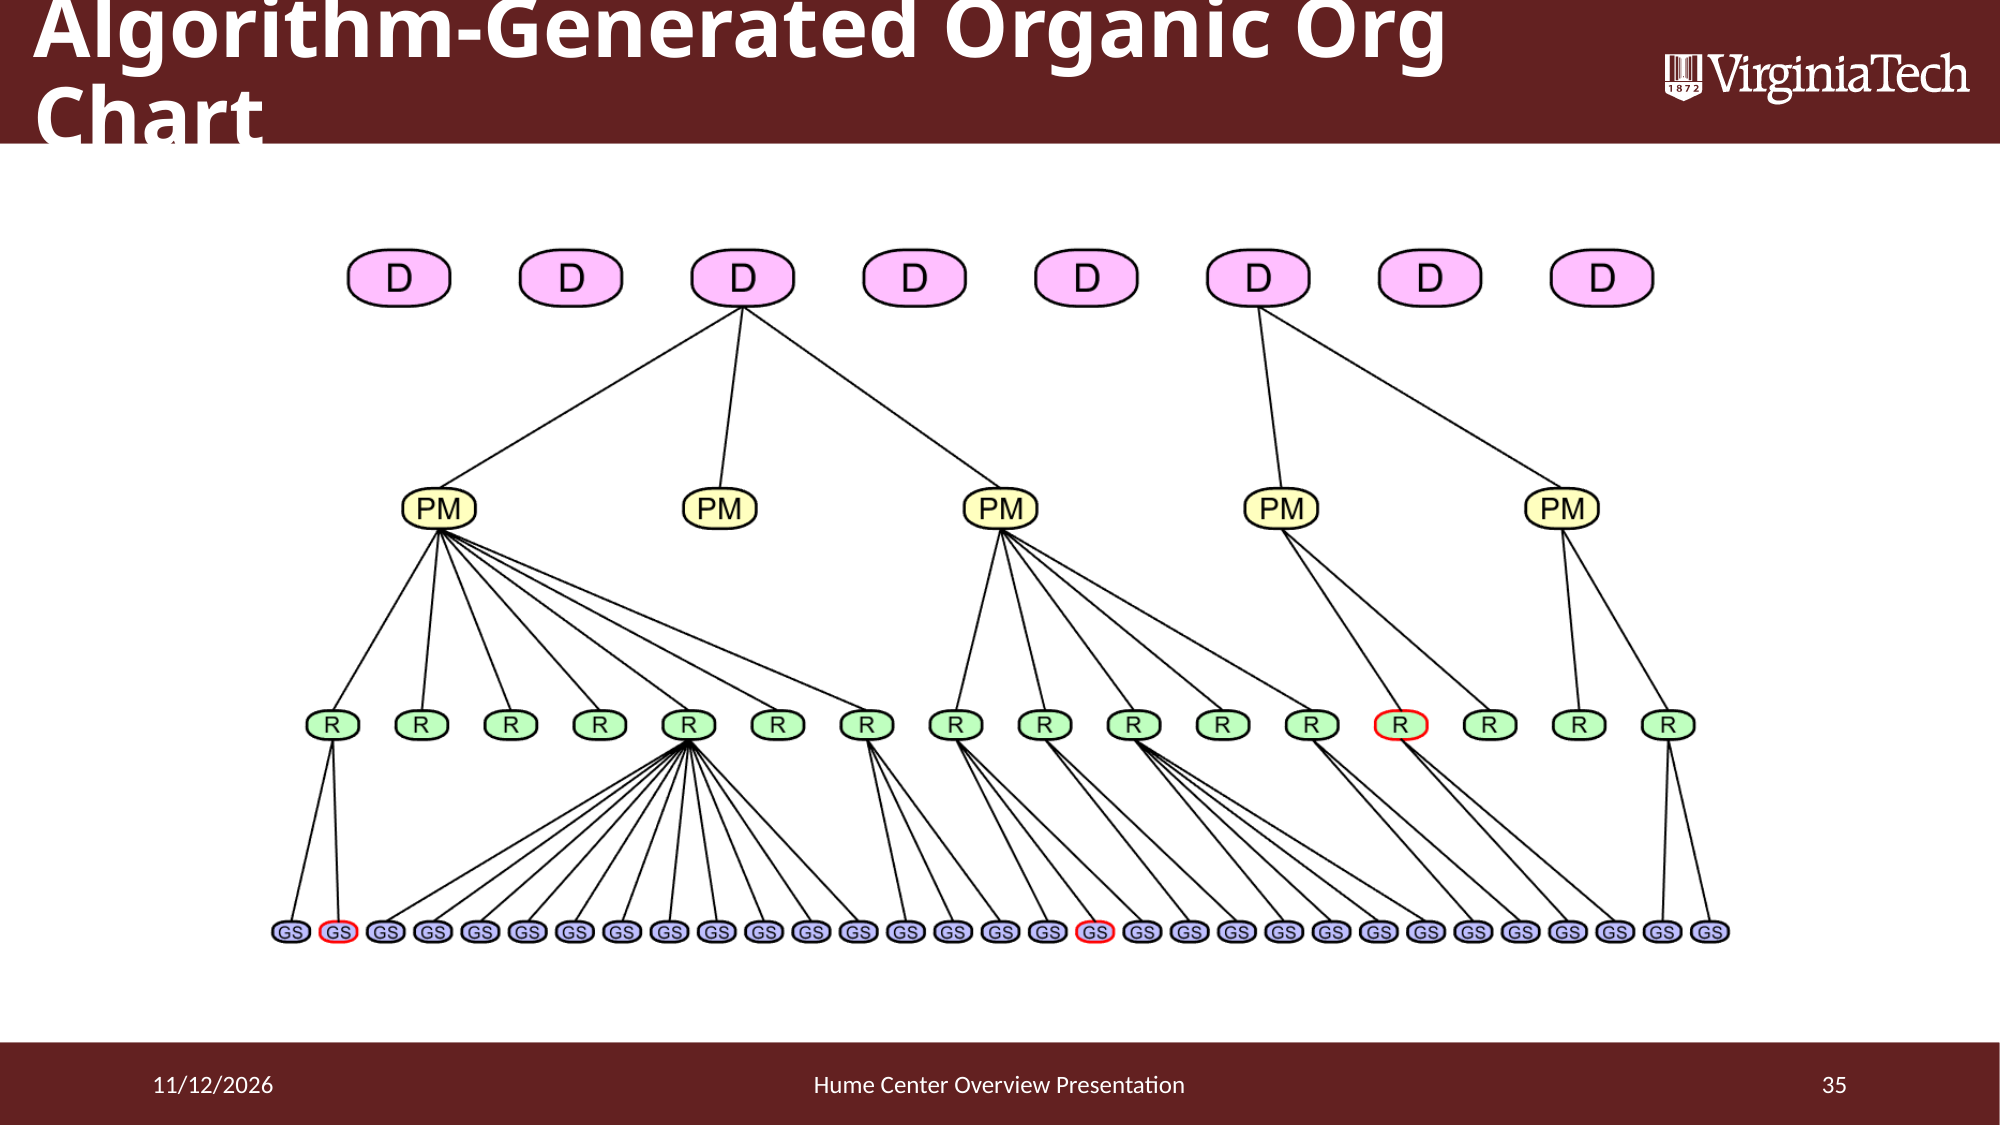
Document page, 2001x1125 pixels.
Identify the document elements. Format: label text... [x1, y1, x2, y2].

picture [1665, 52, 1970, 105]
slide_number 35 [1412, 1053, 1863, 1114]
footer Hume Center Overview Presentation [662, 1053, 1338, 1114]
title Algorithm-Generated Organic Org Chart [18, 19, 1650, 133]
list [265, 162, 1734, 1032]
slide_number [137, 1053, 588, 1114]
